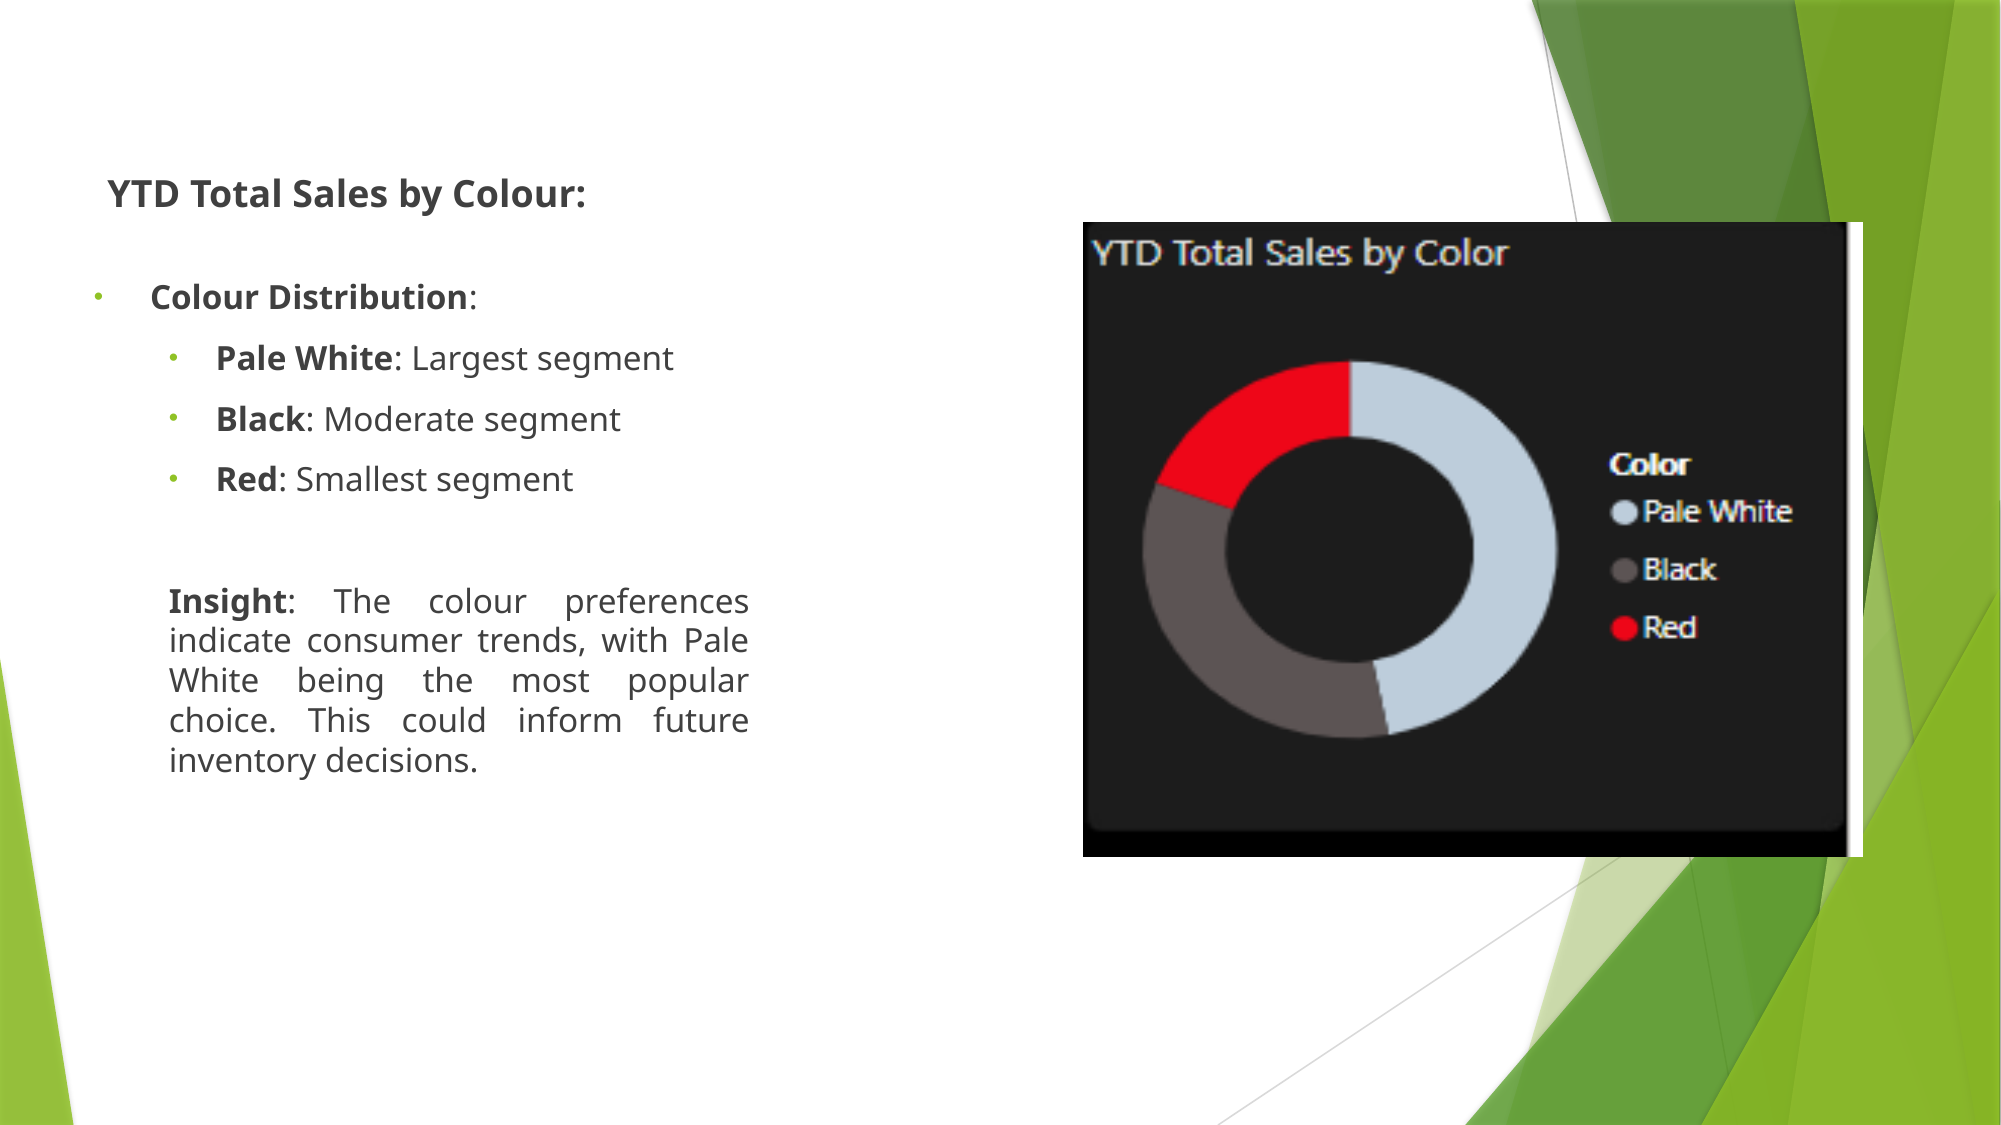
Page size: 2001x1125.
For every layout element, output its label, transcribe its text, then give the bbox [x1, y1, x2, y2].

list Colour Distribution: Pale White: Largest segment Black: Moderate segment Red: Smallest segment Insight: The colour preferences indicate consumer trends, with Pale White being the most popular choice. This could inform future inventory decisions. [78, 268, 766, 811]
list YTD Total Sales by Colour: [92, 193, 780, 289]
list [1083, 222, 1863, 858]
